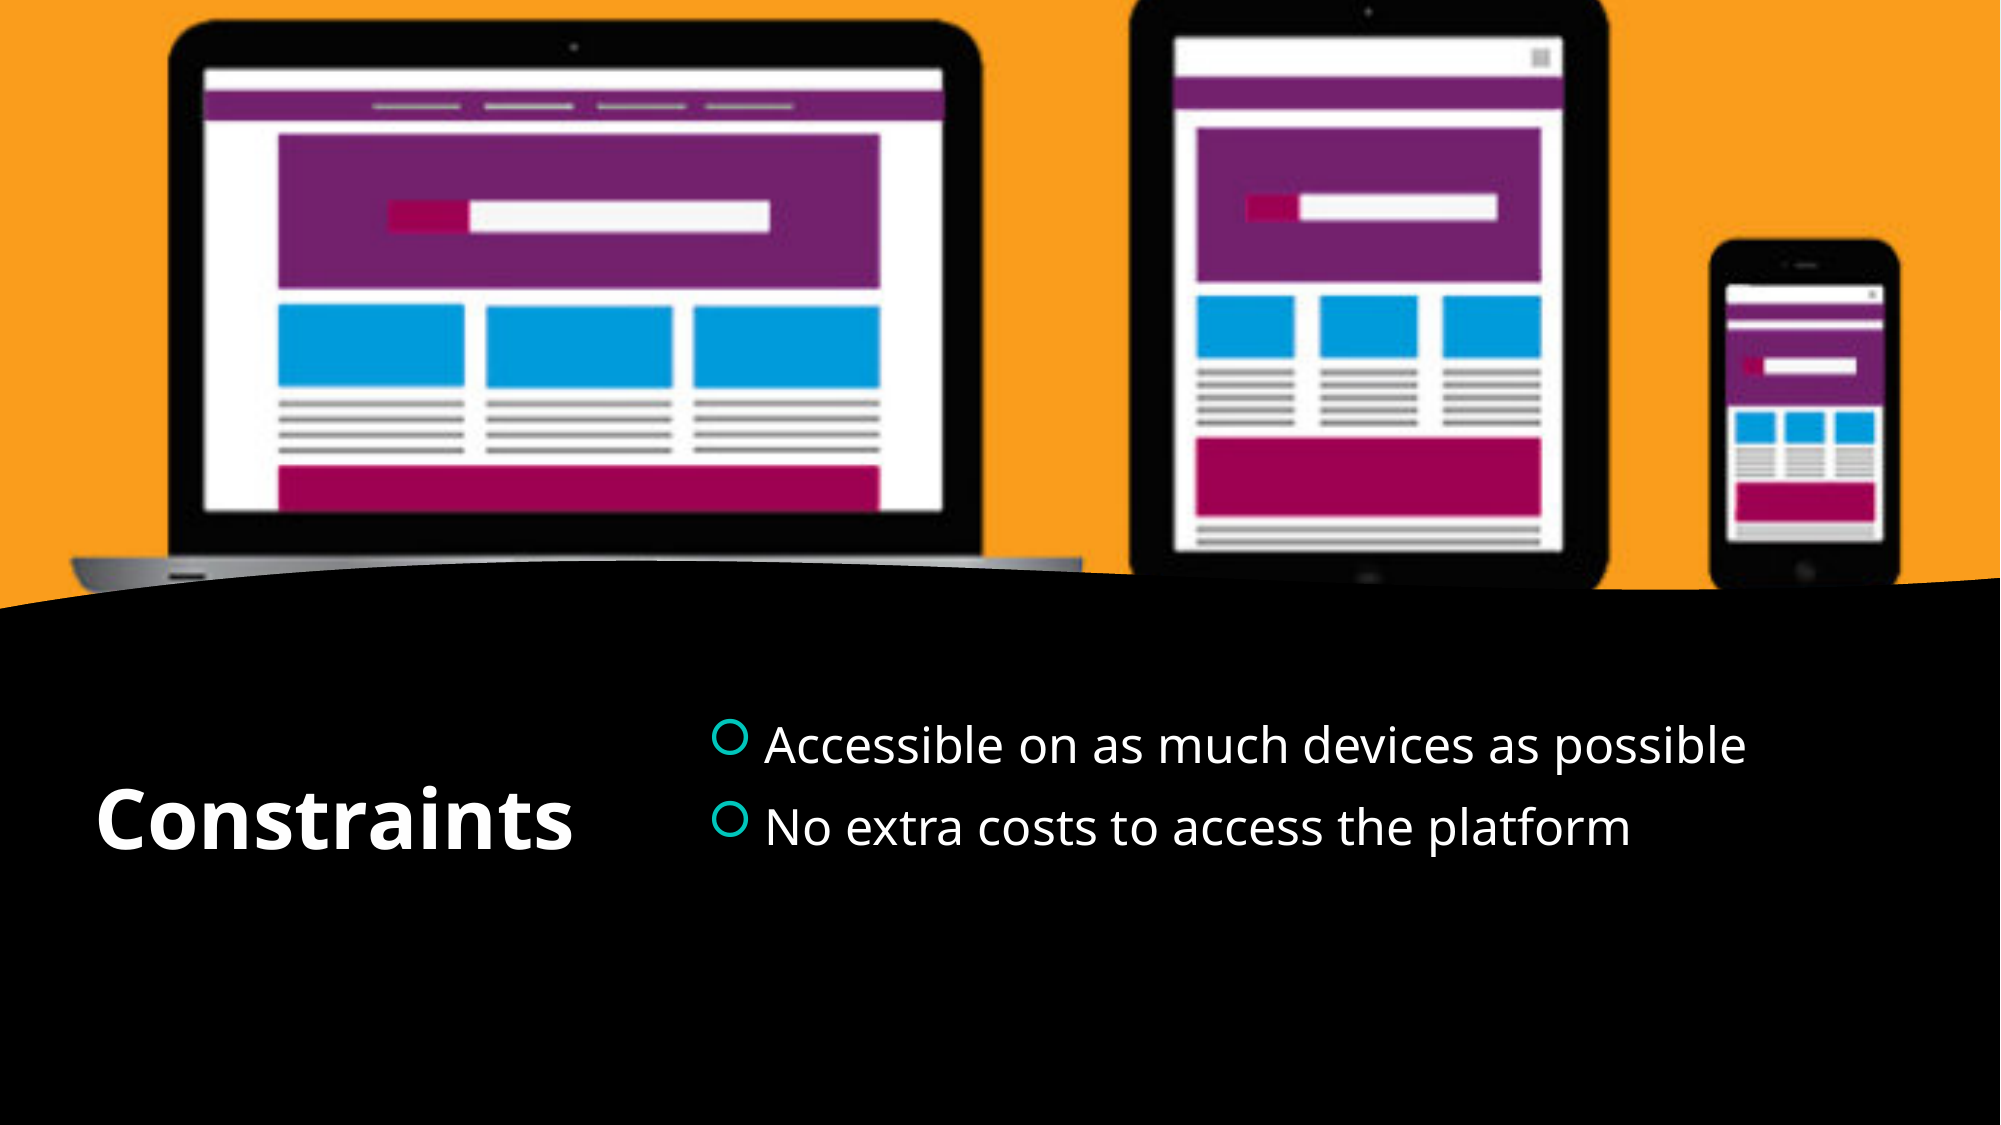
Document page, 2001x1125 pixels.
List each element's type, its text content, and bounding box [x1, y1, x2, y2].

title Constraints [79, 615, 619, 1018]
picture [0, 0, 2000, 609]
list Accessible on as much devices as possible No extra costs to access the platform [692, 615, 1921, 1018]
